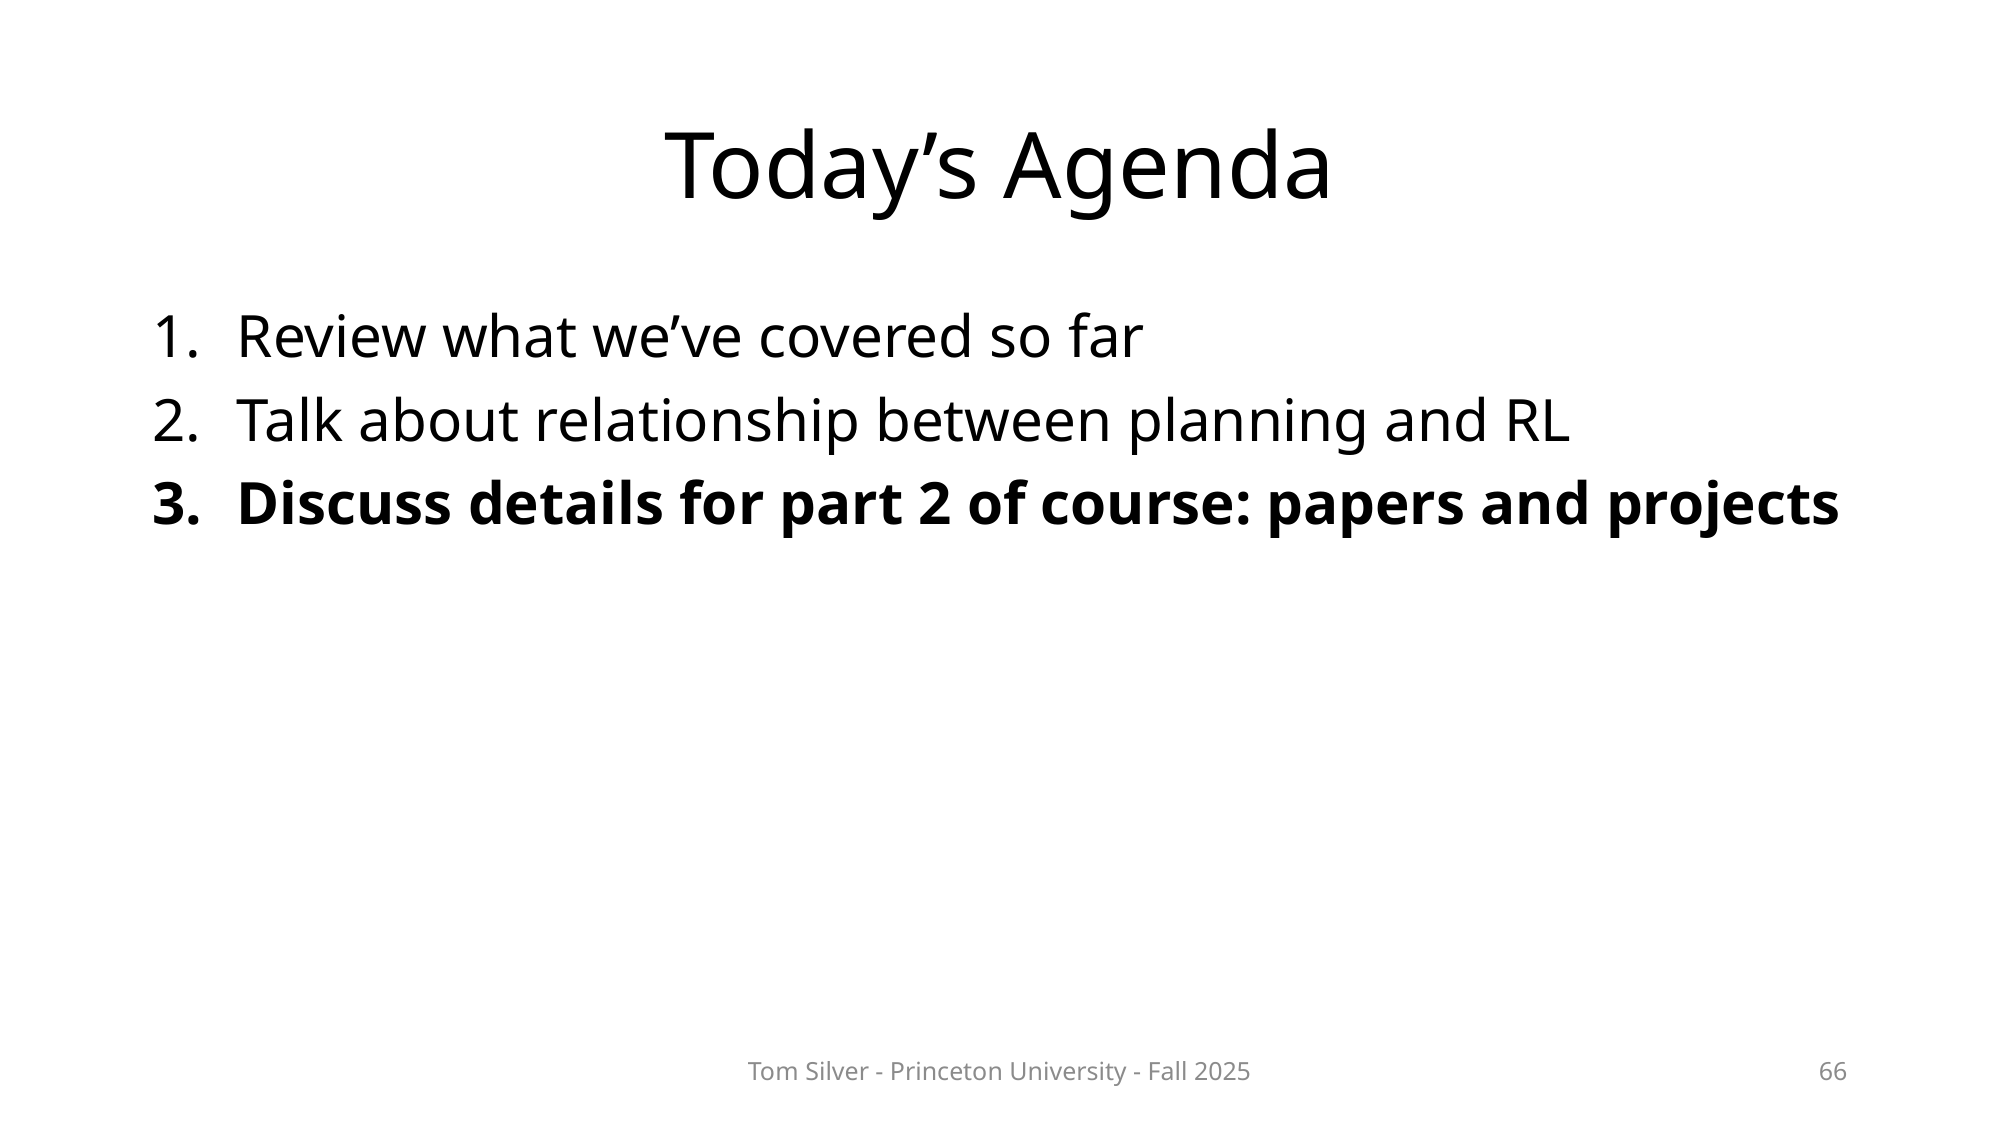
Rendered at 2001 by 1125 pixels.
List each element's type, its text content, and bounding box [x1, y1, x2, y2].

title Today’s Agenda [137, 59, 1863, 278]
list Review what we’ve covered so far Talk about relationship between planning and RL Discuss details for part 2 of course: papers and projects [137, 299, 1863, 1014]
footer Tom Silver - Princeton University - Fall 2025 [662, 1042, 1338, 1103]
slide_number 66 [1412, 1042, 1863, 1103]
